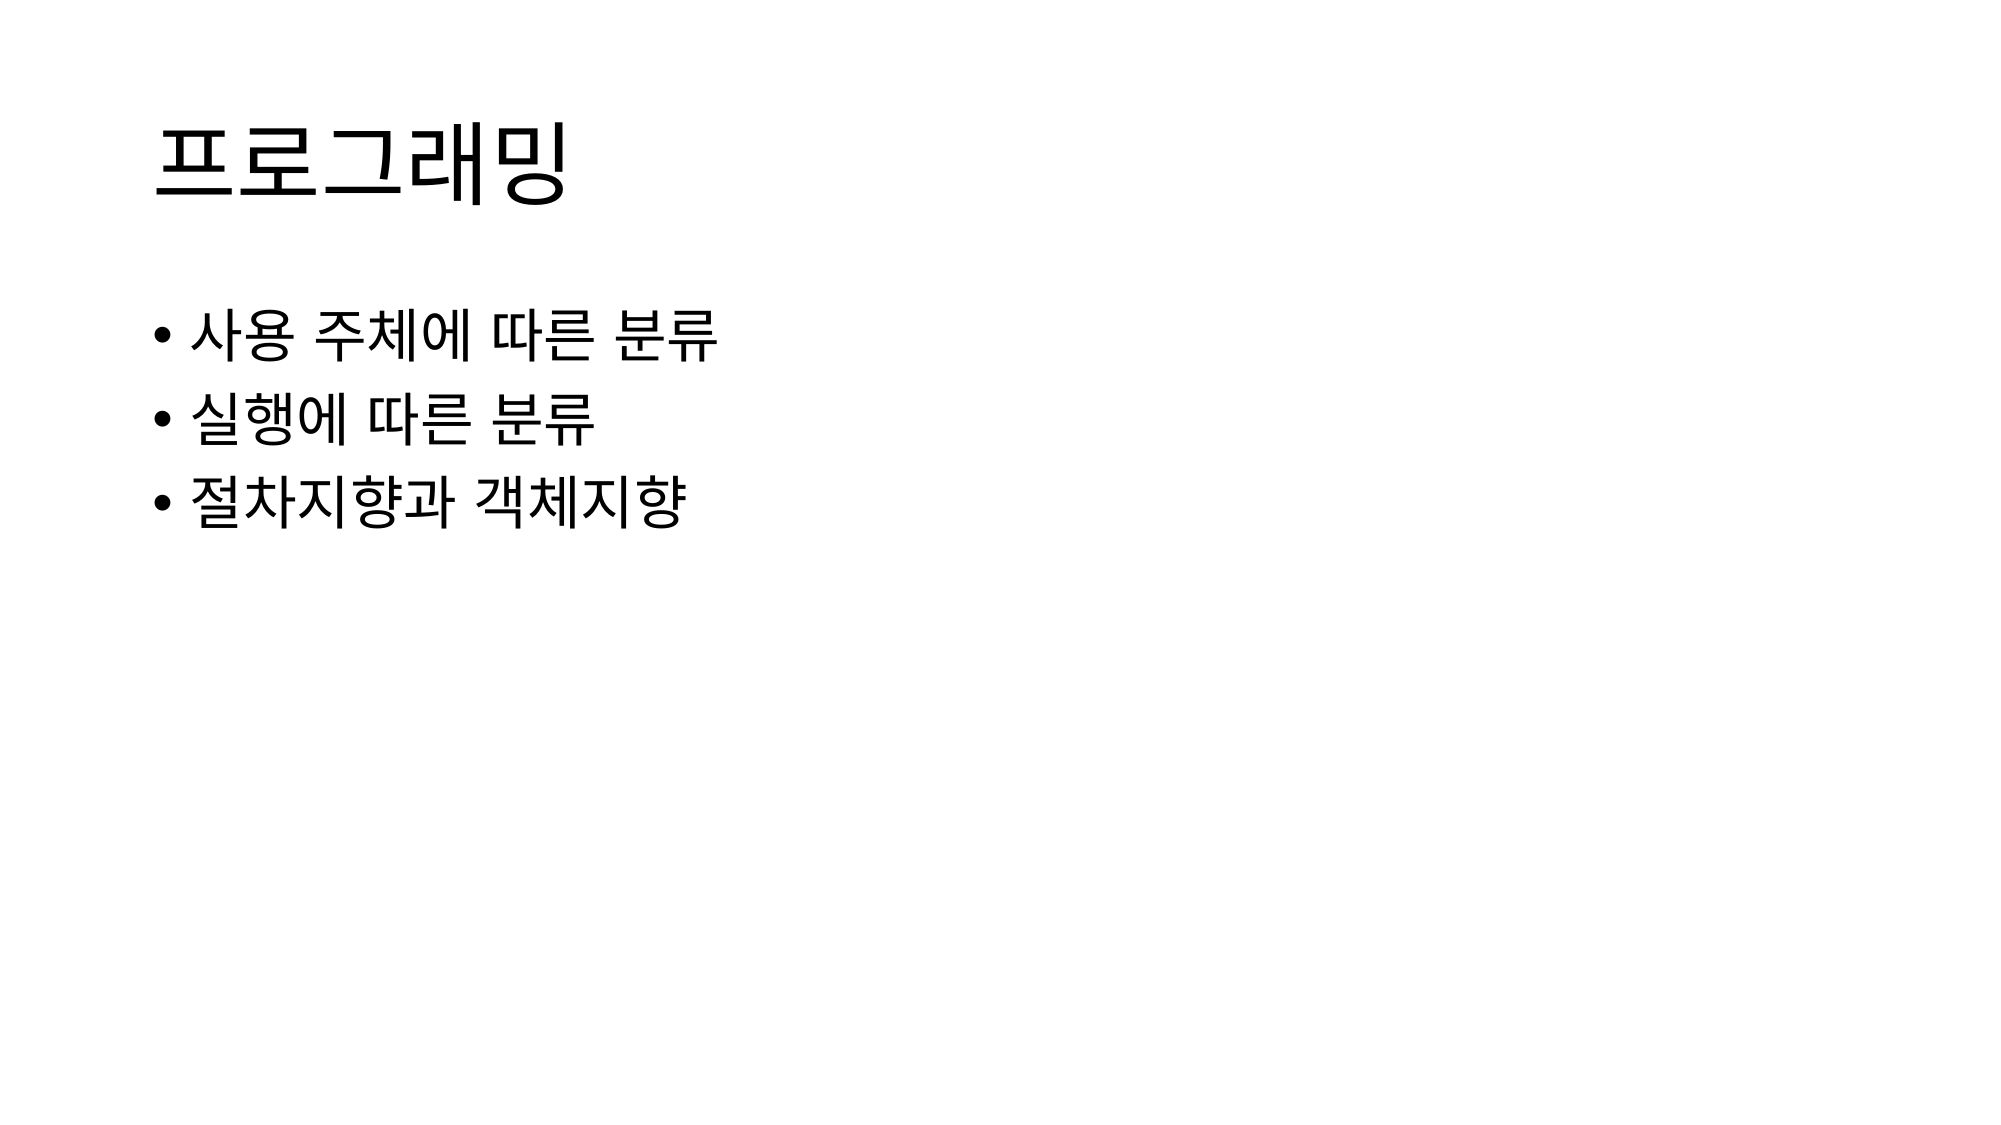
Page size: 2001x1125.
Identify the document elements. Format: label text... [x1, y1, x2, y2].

title 프로그래밍 [137, 59, 1863, 278]
list 사용 주체에 따른 분류 실행에 따른 분류 절차지향과 객체지향 [137, 299, 1863, 1014]
